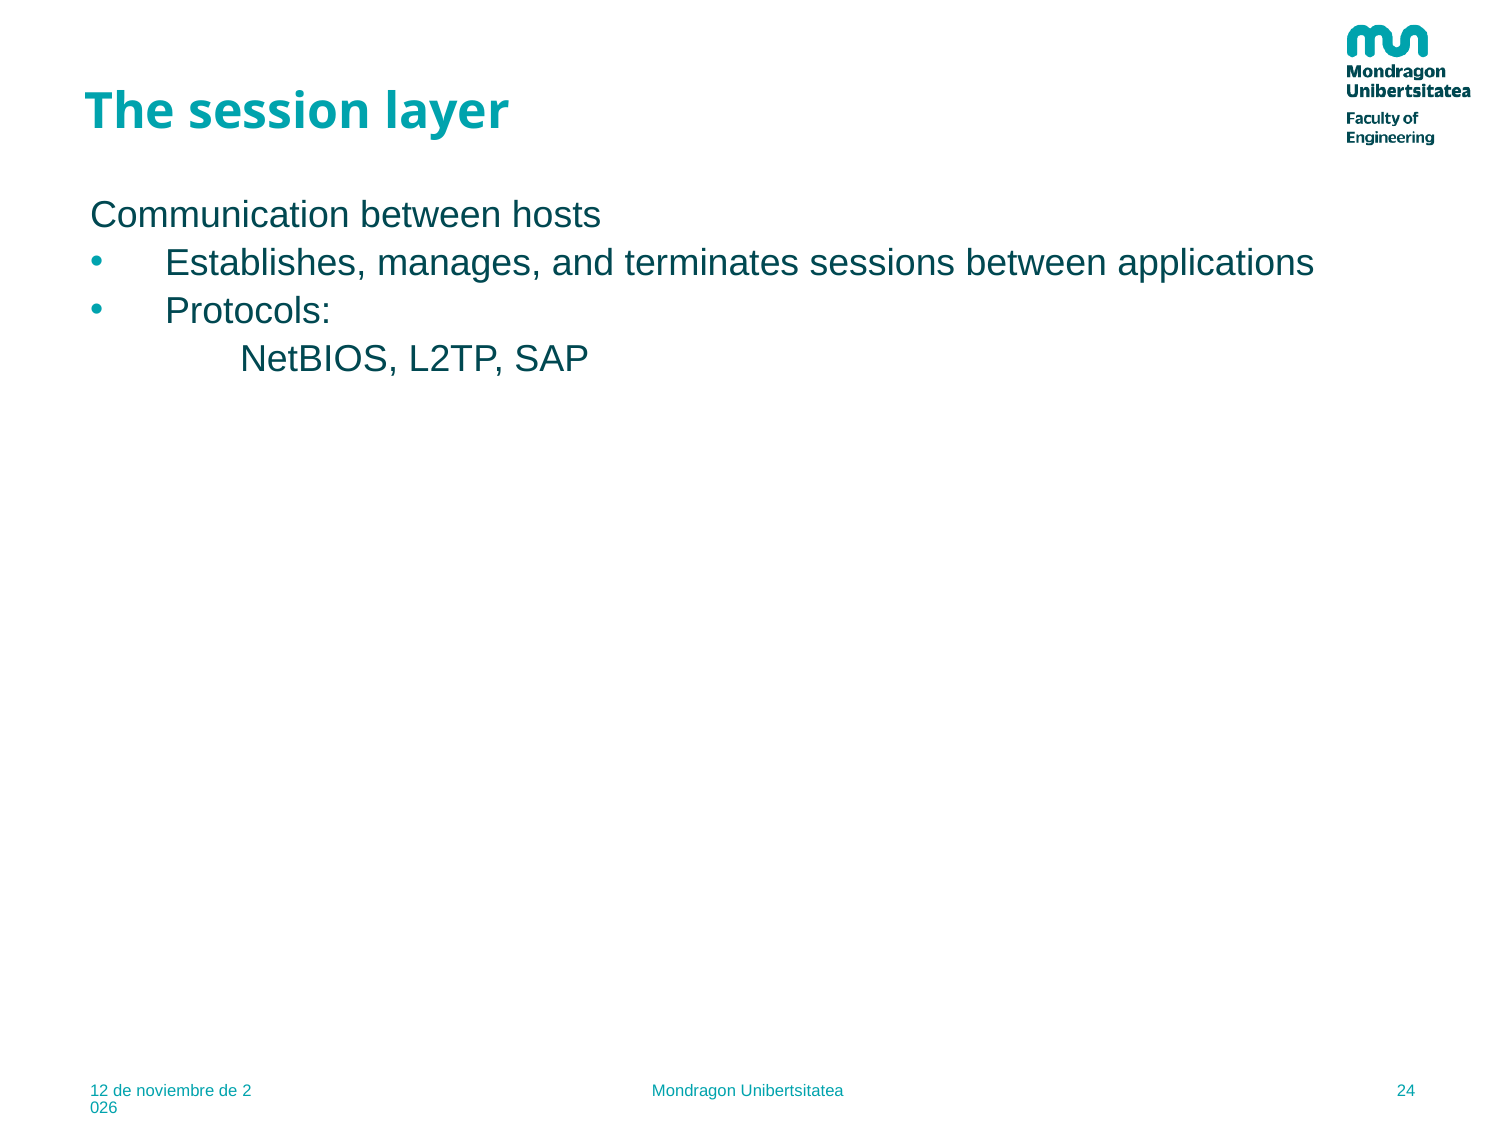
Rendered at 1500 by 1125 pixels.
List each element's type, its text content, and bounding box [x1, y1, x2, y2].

picture [1319, 0, 1500, 170]
title The session layer [69, 77, 1327, 148]
slide_number 24 [1238, 1059, 1431, 1120]
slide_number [75, 1059, 269, 1120]
list Communication between hosts Establishes, manages, and terminates sessions between applications Protocols: NetBIOS, L2TP, SAP [75, 187, 1437, 563]
footer Mondragon Unibertsitatea [356, 1059, 1140, 1120]
